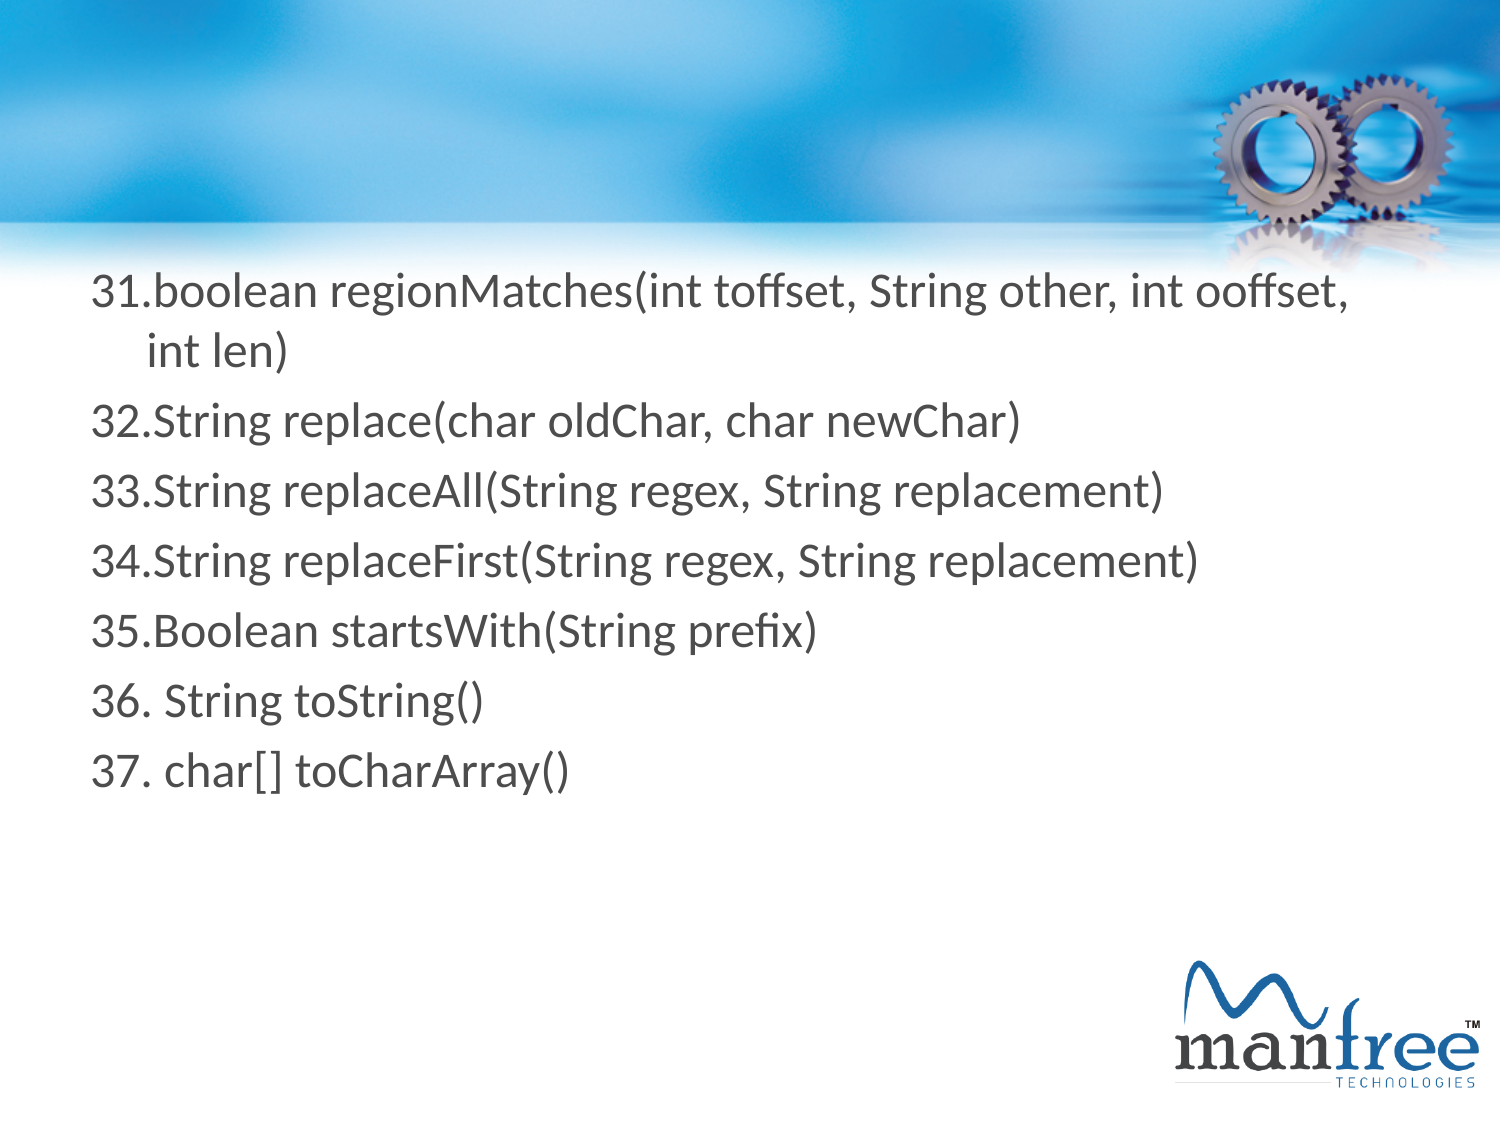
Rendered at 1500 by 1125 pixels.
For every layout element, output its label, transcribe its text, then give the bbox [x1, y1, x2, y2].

picture [0, 0, 1500, 1125]
list 31.boolean regionMatches(int toffset, String other, int ooffset, int len) 32.String replace(char oldChar, char newChar) 33.String replaceAll(String regex, String replacement) 34.String replaceFirst(String regex, String replacement) 35.Boolean startsWith(String prefix) 36. String toString() 37. char[] toCharArray() [74, 249, 1426, 1088]
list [1168, 954, 1486, 1094]
